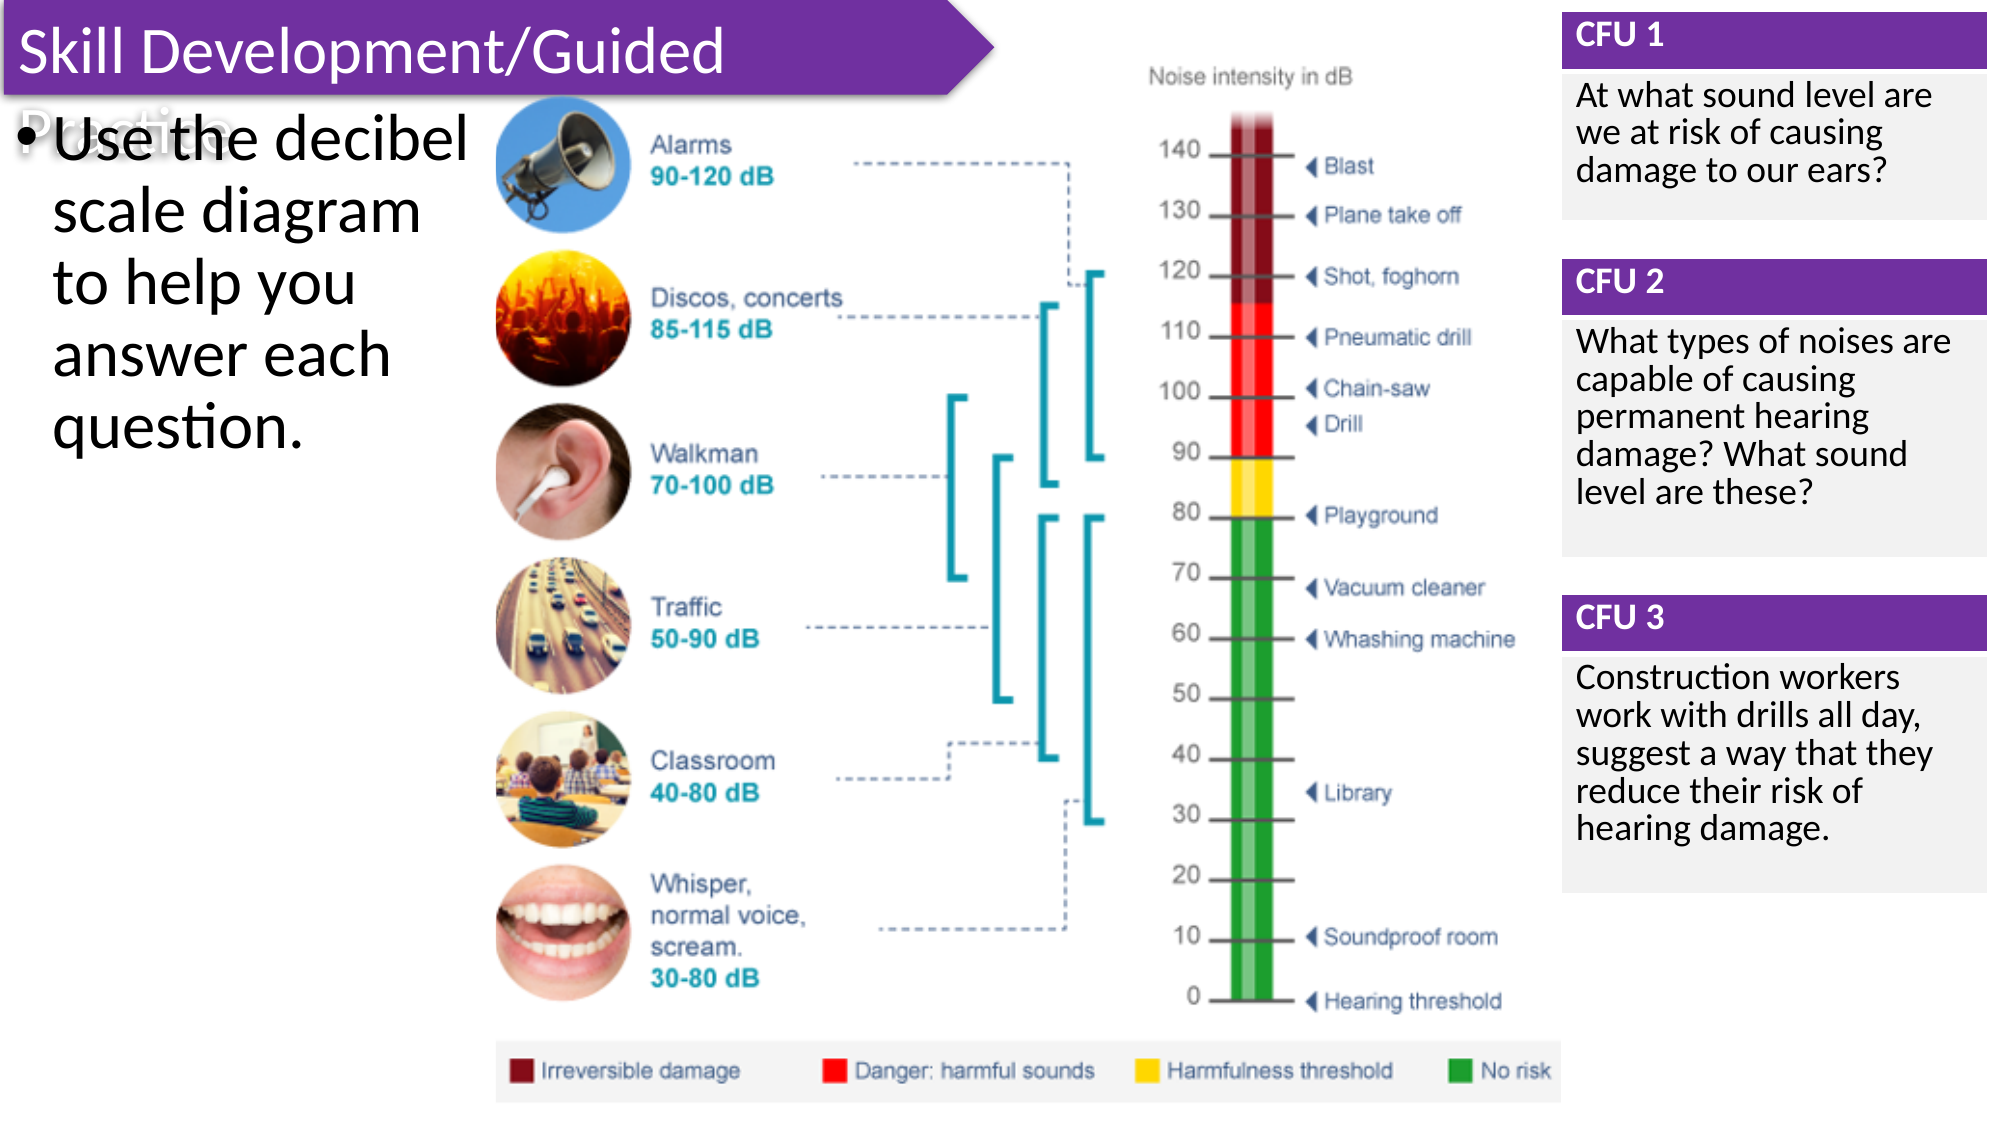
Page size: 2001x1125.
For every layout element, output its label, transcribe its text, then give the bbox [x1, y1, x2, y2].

table_header CFU 1 [1562, 12, 1987, 69]
text_box Skill Development/Guided Practice [3, 0, 995, 95]
list Use the decibel scale diagram to help you answer each question. [0, 95, 495, 810]
picture [495, 47, 1561, 1106]
table_cell At what sound level are we at risk of causing damage to our ears? [1562, 74, 1987, 220]
table_cell Construction workers work with drills all day, suggest a way that they reduce their risk of hearing damage. [1562, 657, 1987, 893]
table_header CFU 2 [1562, 259, 1987, 315]
table_cell What types of noises are capable of causing permanent hearing damage? What sound level are these? [1562, 320, 1987, 557]
table_header CFU 3 [1562, 595, 1987, 651]
